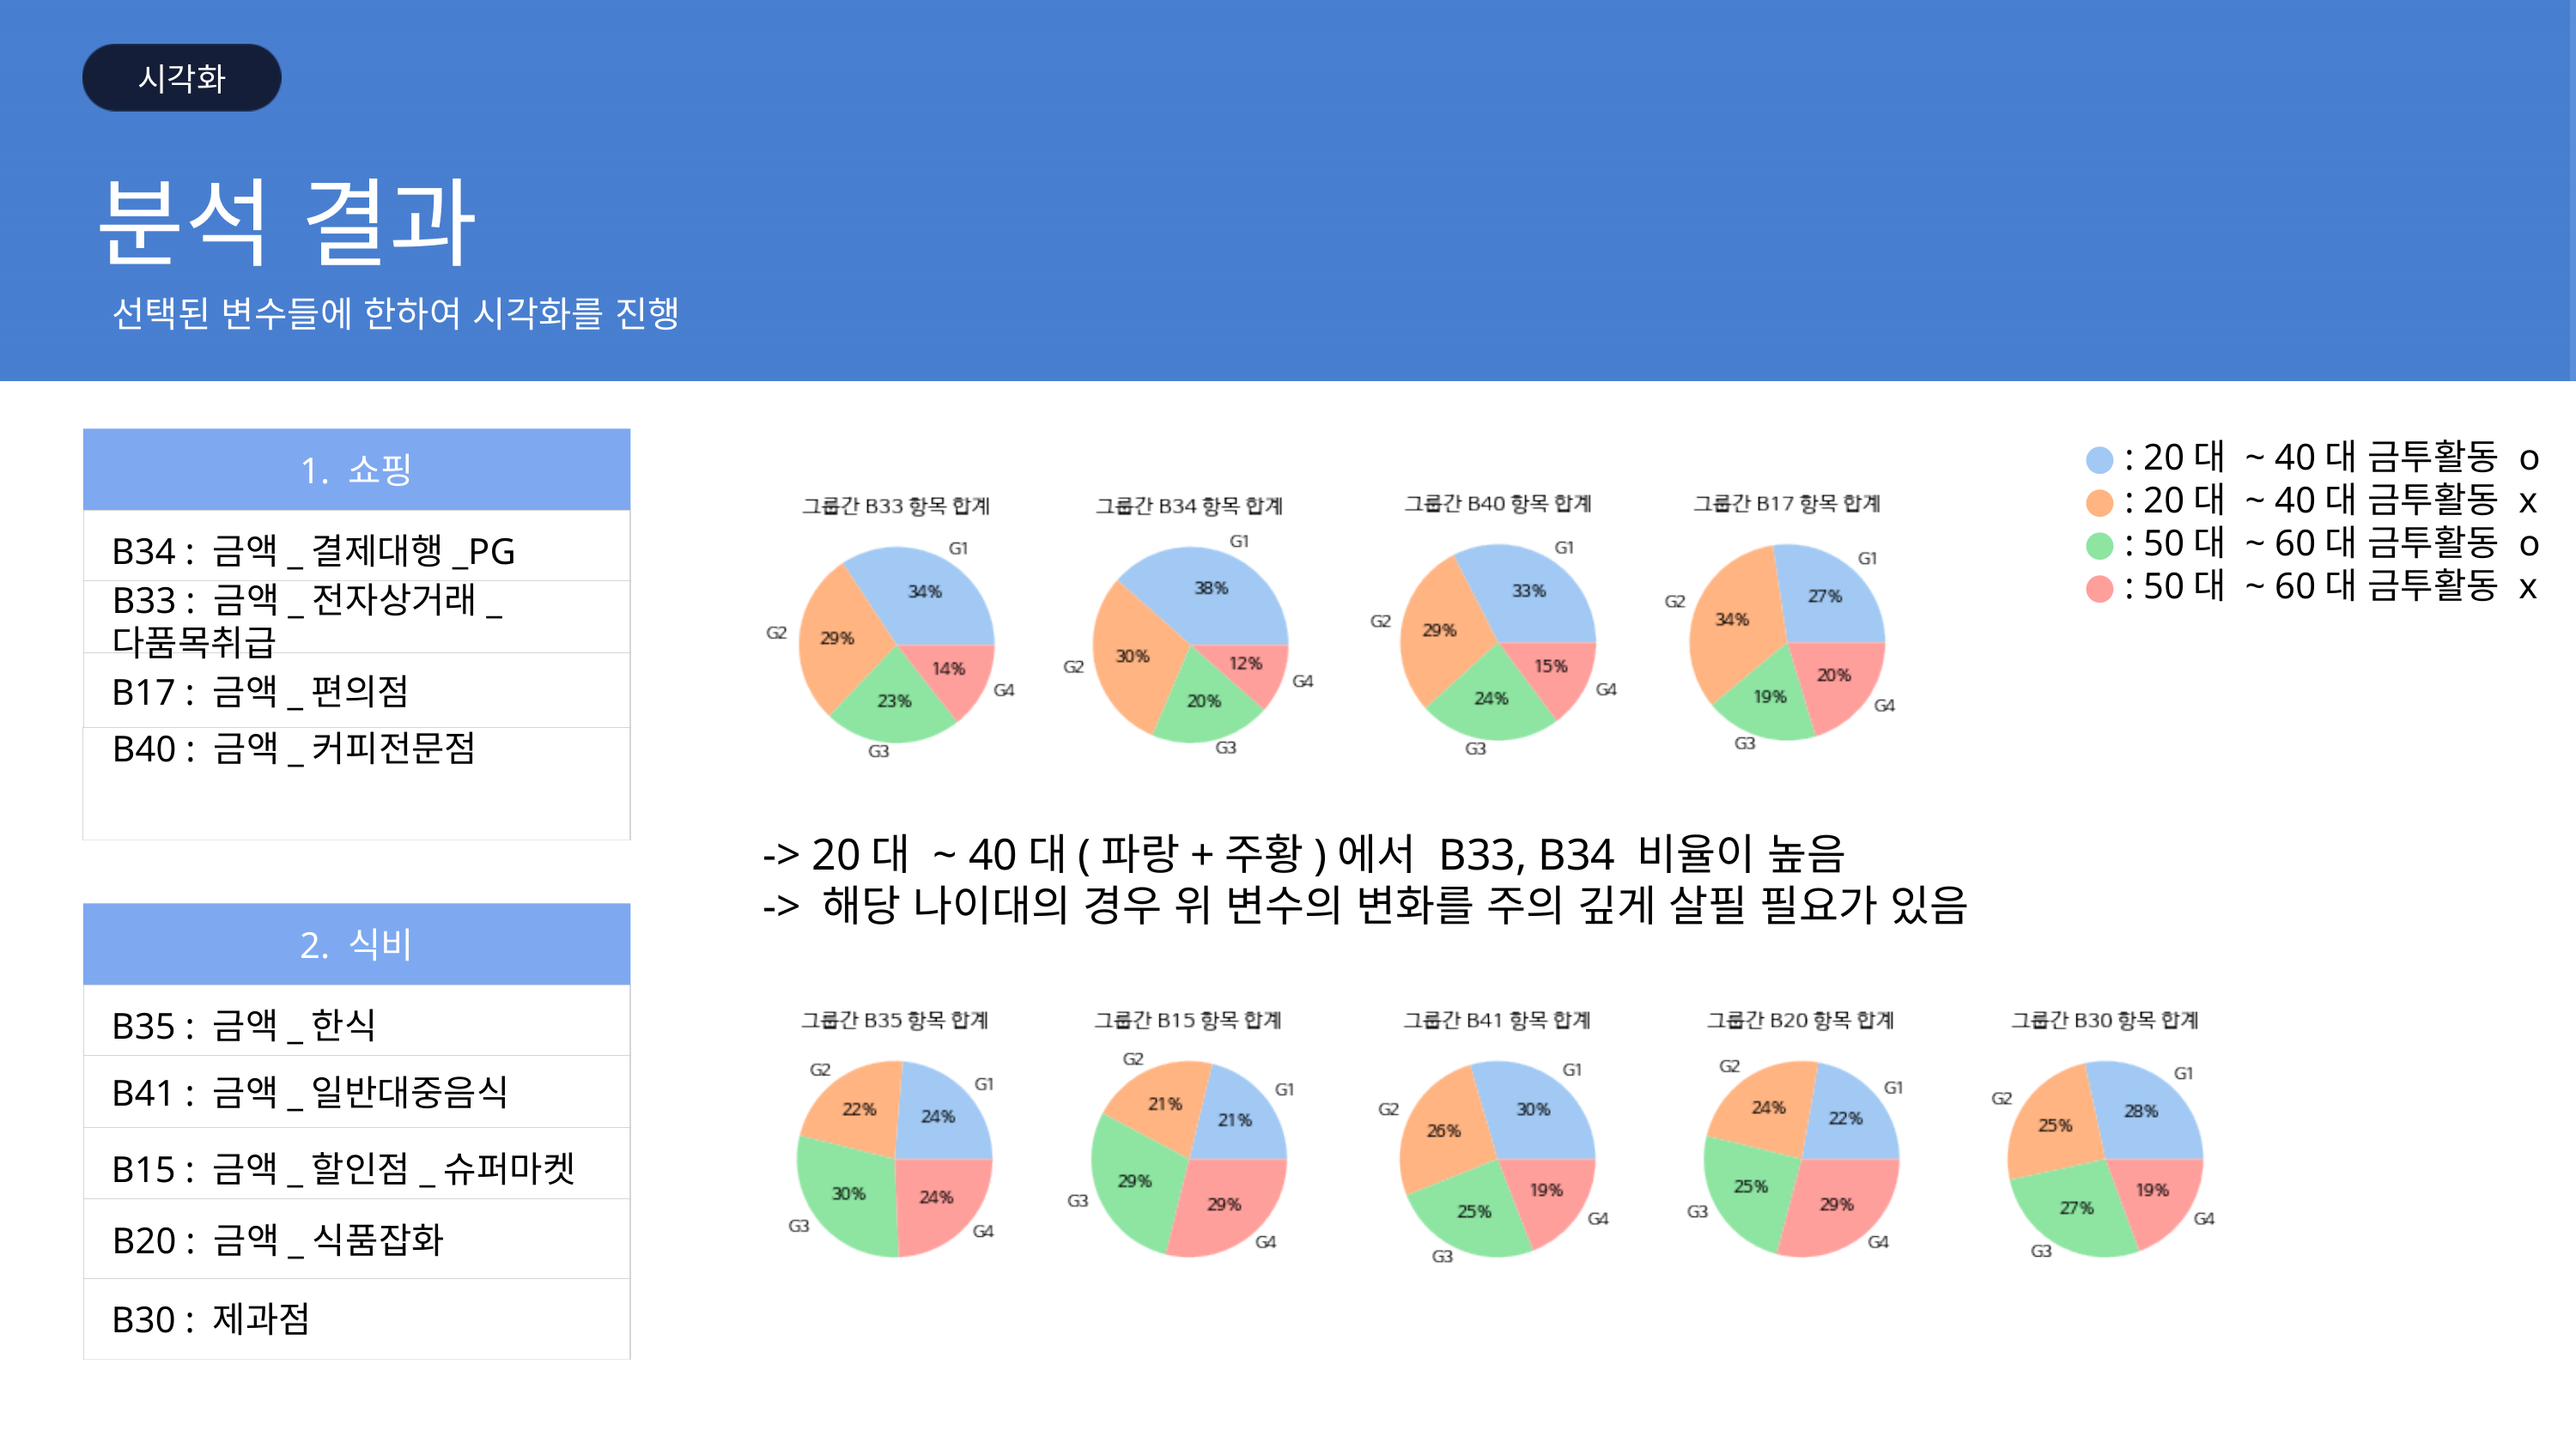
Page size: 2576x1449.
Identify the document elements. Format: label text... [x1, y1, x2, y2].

picture [1662, 997, 1953, 1296]
text_box -> 20대 ~ 40대(파랑+주황)에서 B33, B34 비율이 높음 -> 해당 나이대의 경우 위 변수의 변화를 주의 깊게 살필 필요가 있음 [750, 820, 2426, 937]
picture [750, 483, 1341, 781]
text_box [83, 652, 632, 728]
text_box 1. 쇼핑 [82, 427, 632, 511]
picture [1352, 997, 1643, 1296]
text_box 2. 식비 [82, 901, 632, 985]
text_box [47, 44, 317, 112]
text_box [83, 580, 632, 652]
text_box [82, 727, 631, 840]
picture [1357, 481, 1931, 779]
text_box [0, 0, 2576, 381]
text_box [83, 1055, 632, 1127]
picture [1973, 997, 2253, 1296]
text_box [83, 1127, 632, 1197]
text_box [83, 510, 632, 579]
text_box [83, 1198, 632, 1277]
picture [750, 997, 1321, 1296]
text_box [83, 985, 632, 1054]
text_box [83, 1277, 632, 1360]
text_box ● : 20대 ~ 40대 금투활동 o ● : 20대 ~ 40대 금투활동 x ● : 50대 ~ 60대 금투활동 o ● : 50대 ~ 60대 금투활동 x [2071, 427, 2576, 613]
